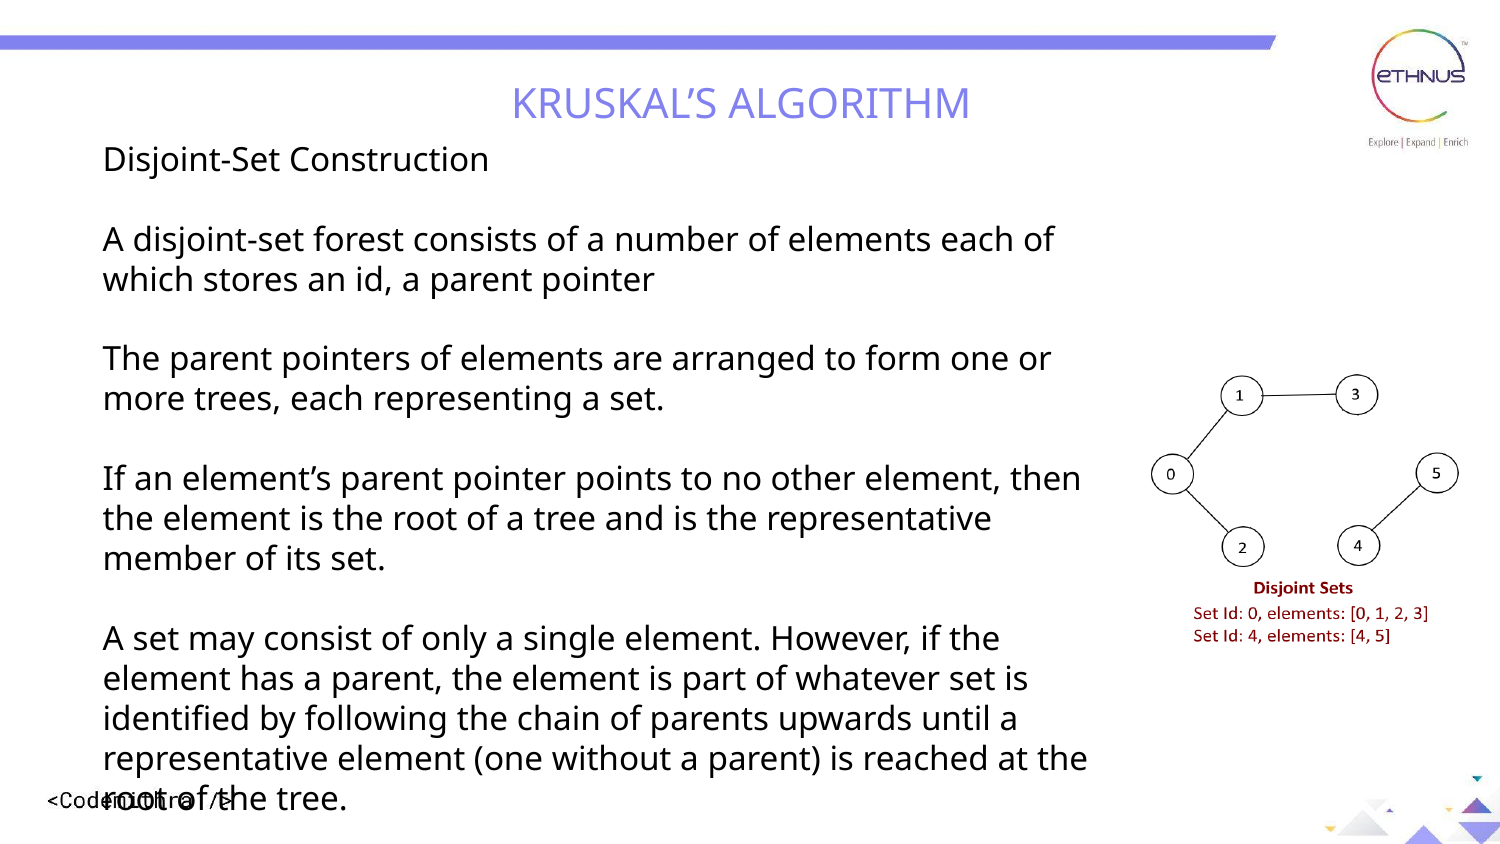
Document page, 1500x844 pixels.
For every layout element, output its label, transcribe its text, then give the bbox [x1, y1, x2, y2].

text_box Disjoint-Set Construction A disjoint-set forest consists of a number of elements each of which stores an id, a parent pointer The parent pointers of elements are arranged to form one or more trees, each representing a set. If an element’s parent pointer points to no other element, then the element is the root of a tree and is the representative member of its set. A set may consist of only a single element. However, if the element has a parent, the element is part of whatever set is identified by following the chain of parents upwards until a representative element (one without a parent) is reached at the root of the tree. [87, 130, 1131, 825]
text_box KRUSKAL’S ALGORITHM [496, 53, 1004, 142]
picture [0, 1, 1500, 844]
